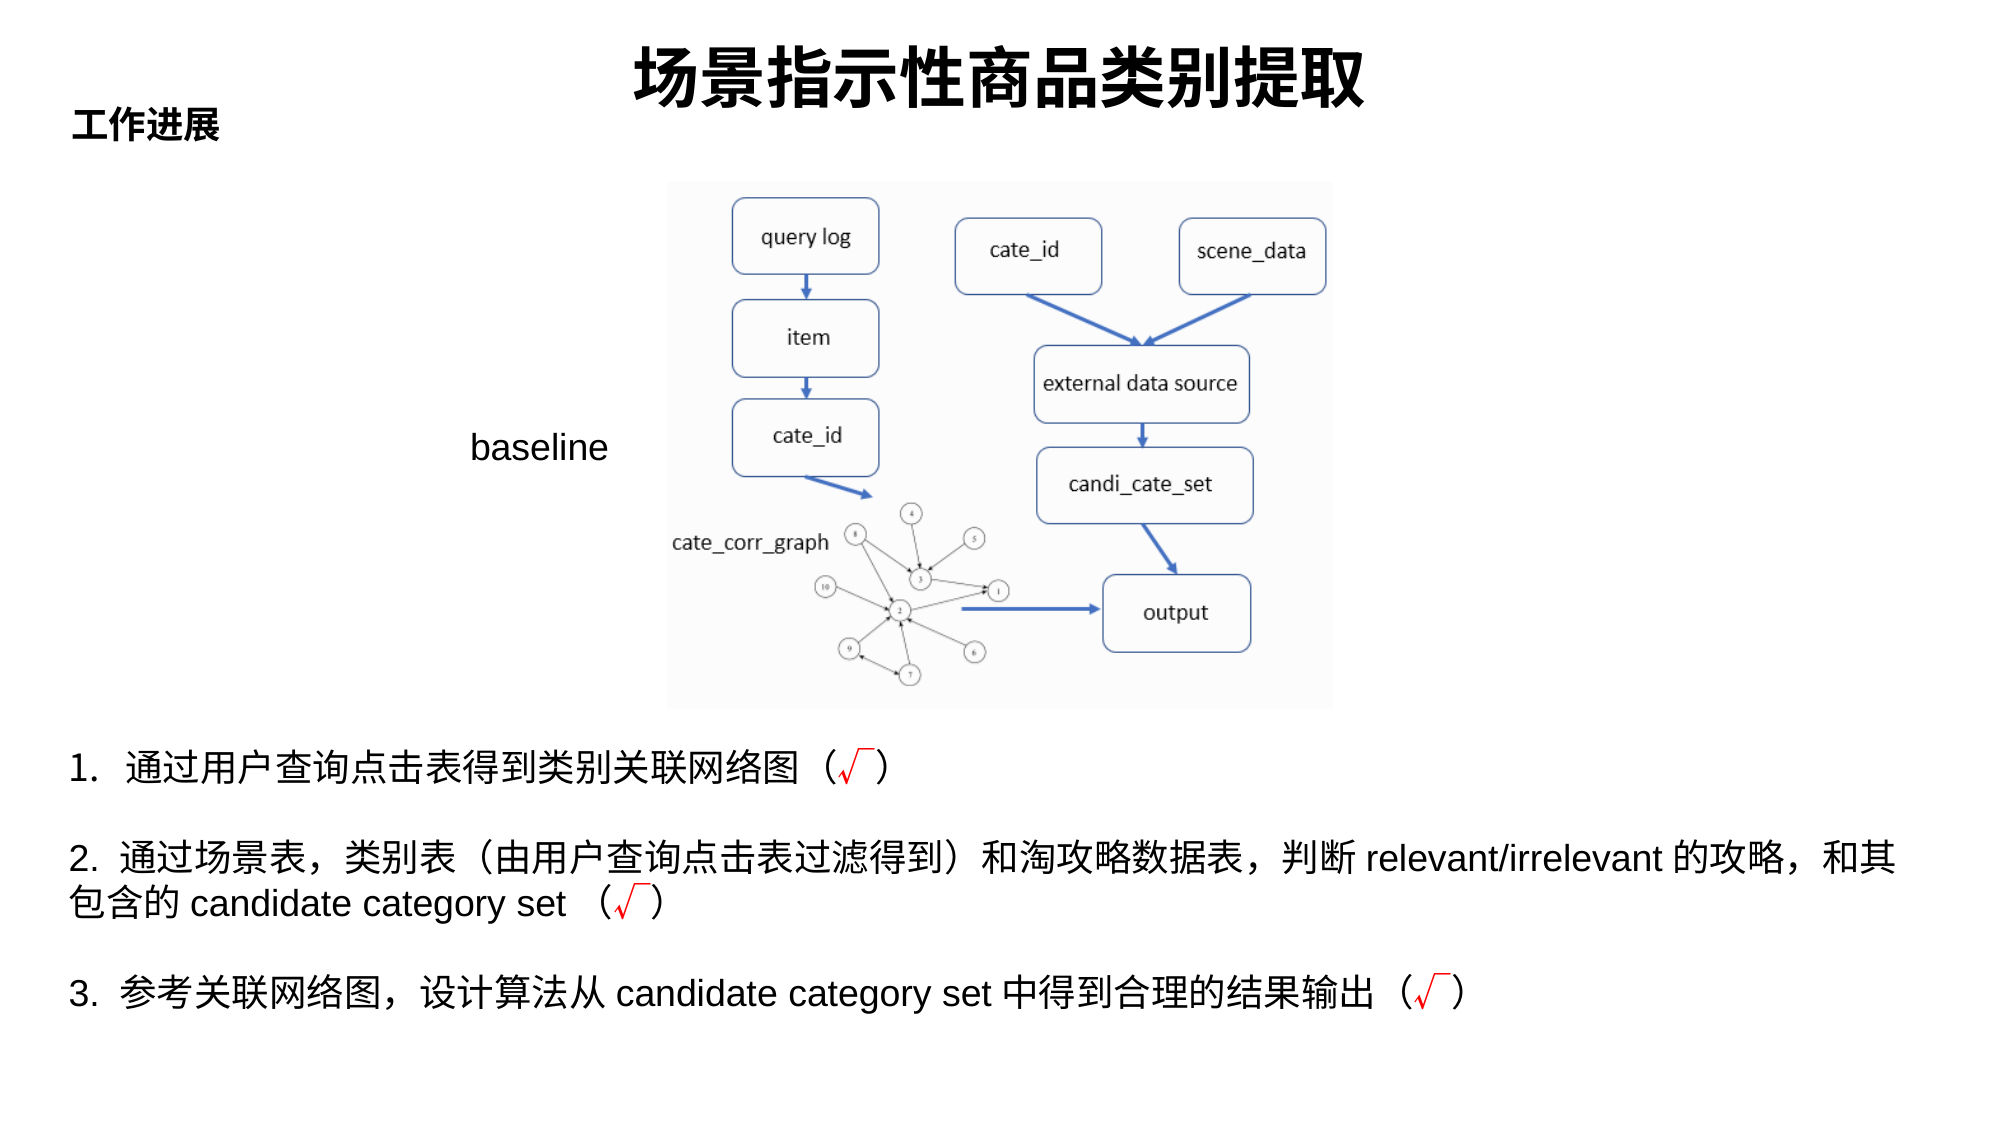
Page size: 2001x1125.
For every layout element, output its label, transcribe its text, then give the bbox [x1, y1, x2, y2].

text_box baseline [455, 415, 625, 475]
picture [667, 182, 1333, 709]
text_box 工作进展 [56, 93, 237, 154]
text_box 通过用户查询点击表得到类别关联网络图（√） 2. 通过场景表，类别表（由用户查询点击表过滤得到）和淘攻略数据表，判断relevant/irrelevant的攻略，和其包含的candidate category set（√） 3. 参考关联网络图，设计算法从candidate category set中得到合理的结果输出（√） [53, 736, 1946, 1067]
text_box 场景指示性商品类别提取 [618, 28, 1382, 123]
